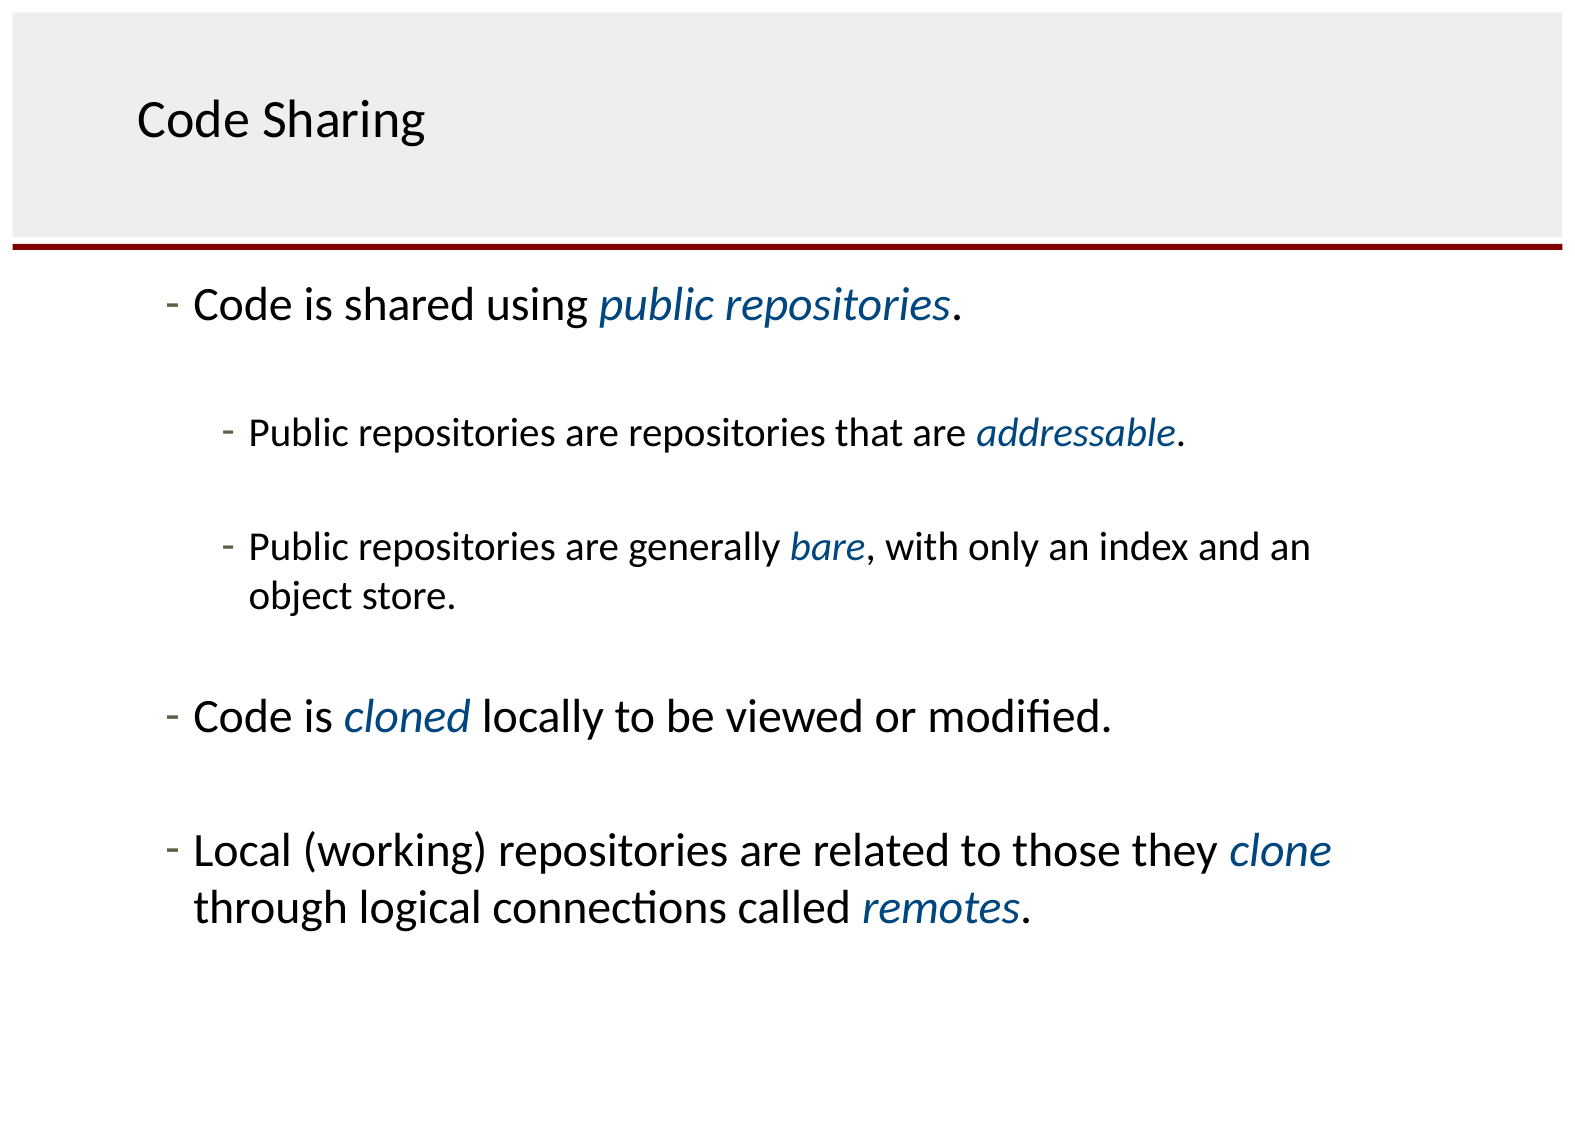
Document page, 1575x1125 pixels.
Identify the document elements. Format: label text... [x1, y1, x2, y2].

title Code Sharing [122, 76, 1541, 157]
list Code is shared using public repositories. Public repositories are repositories that are addressable. Public repositories are generally bare, with only an index and an object store. Code is cloned locally to be viewed or modified. Local (working) repositories are related to those they clone through logical connections called remotes. [122, 265, 1398, 941]
